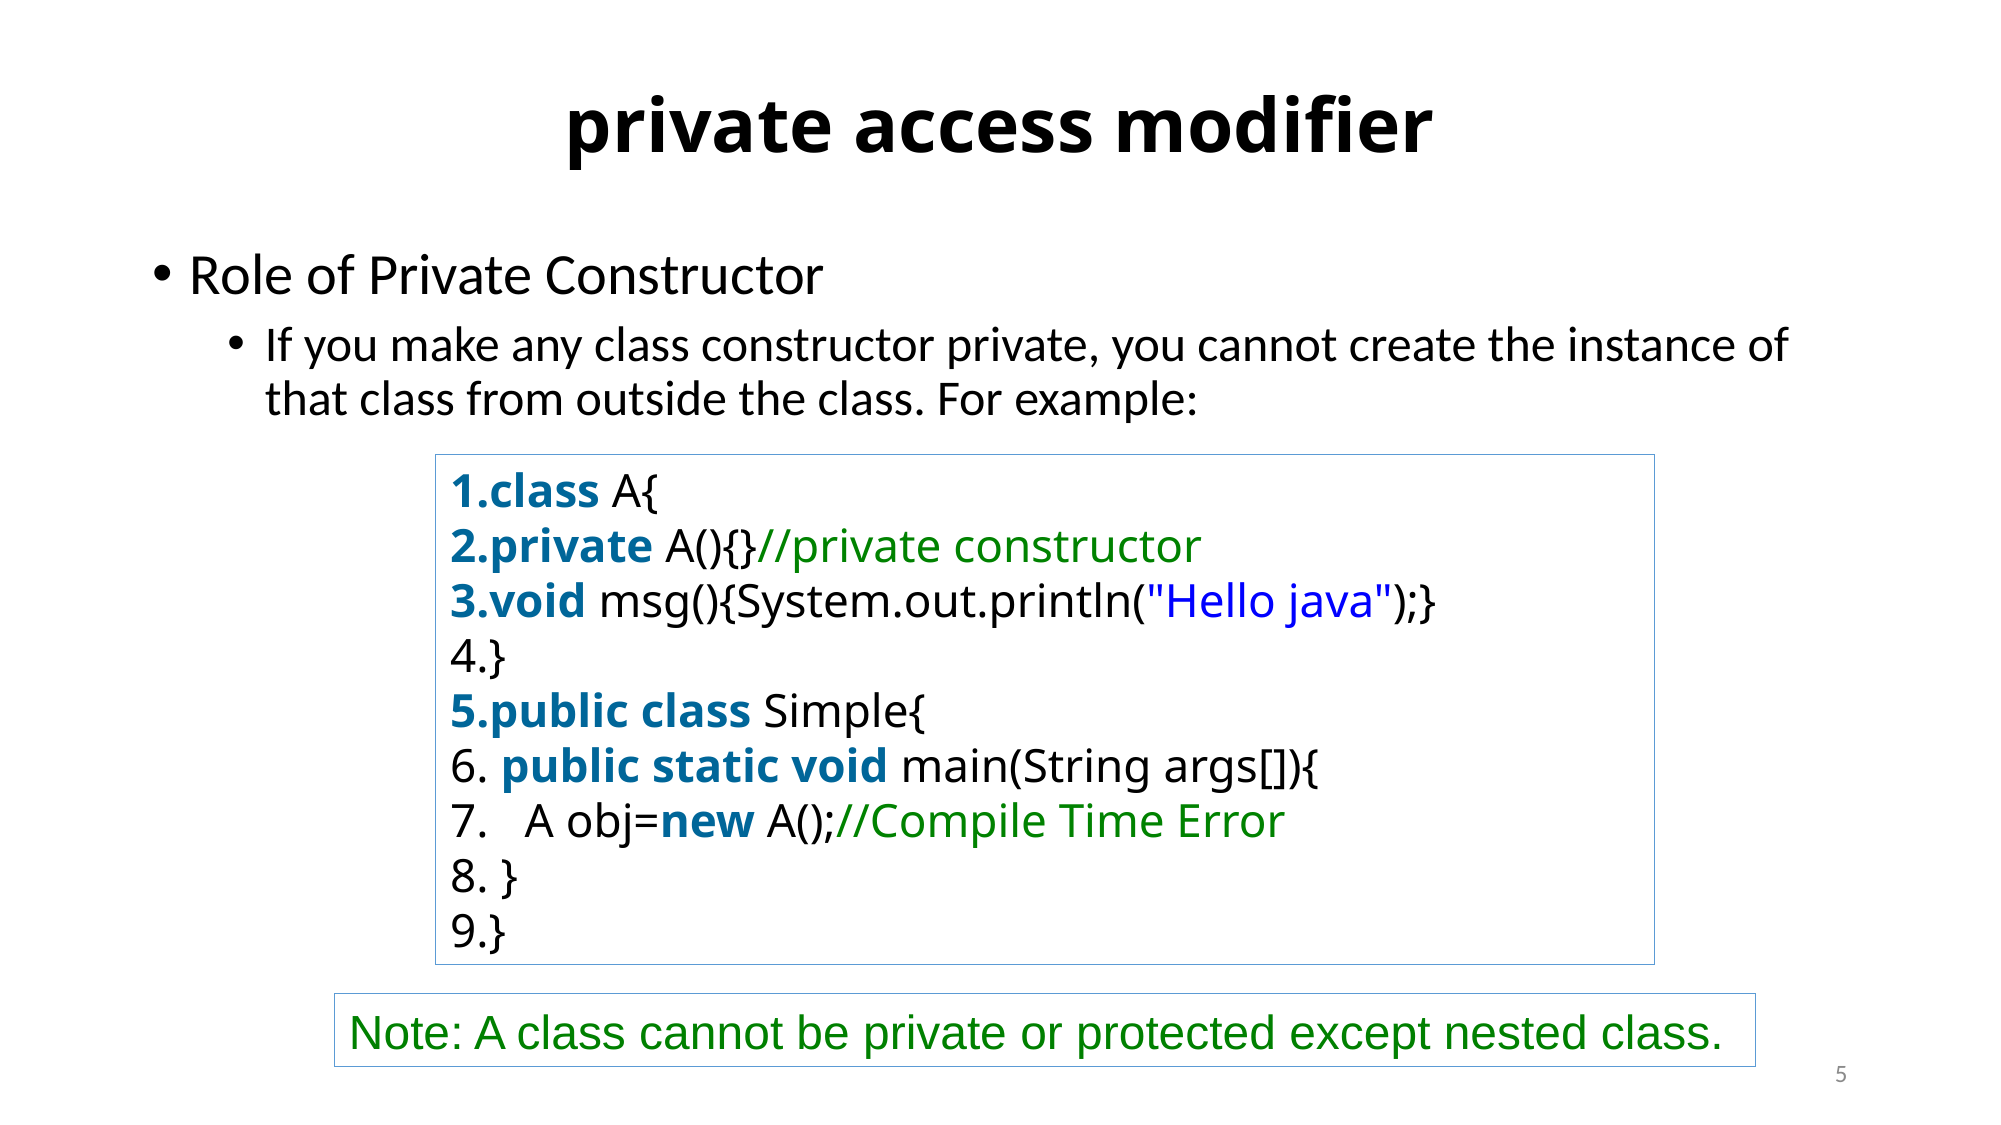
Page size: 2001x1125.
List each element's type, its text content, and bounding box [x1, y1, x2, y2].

title private access modifier [137, 19, 1863, 238]
text_box class A{ private A(){}//private constructor void msg(){System.out.println("Hello java");} } public class Simple{ public static void main(String args[]){ A obj=new A();//Compile Time Error } } [435, 454, 1655, 965]
slide_number 5 [1412, 1042, 1863, 1103]
list Role of Private Constructor If you make any class constructor private, you cannot create the instance of that class from outside the class. For example: [137, 238, 1863, 951]
text_box Note: A class cannot be private or protected except nested class. [334, 993, 1756, 1067]
